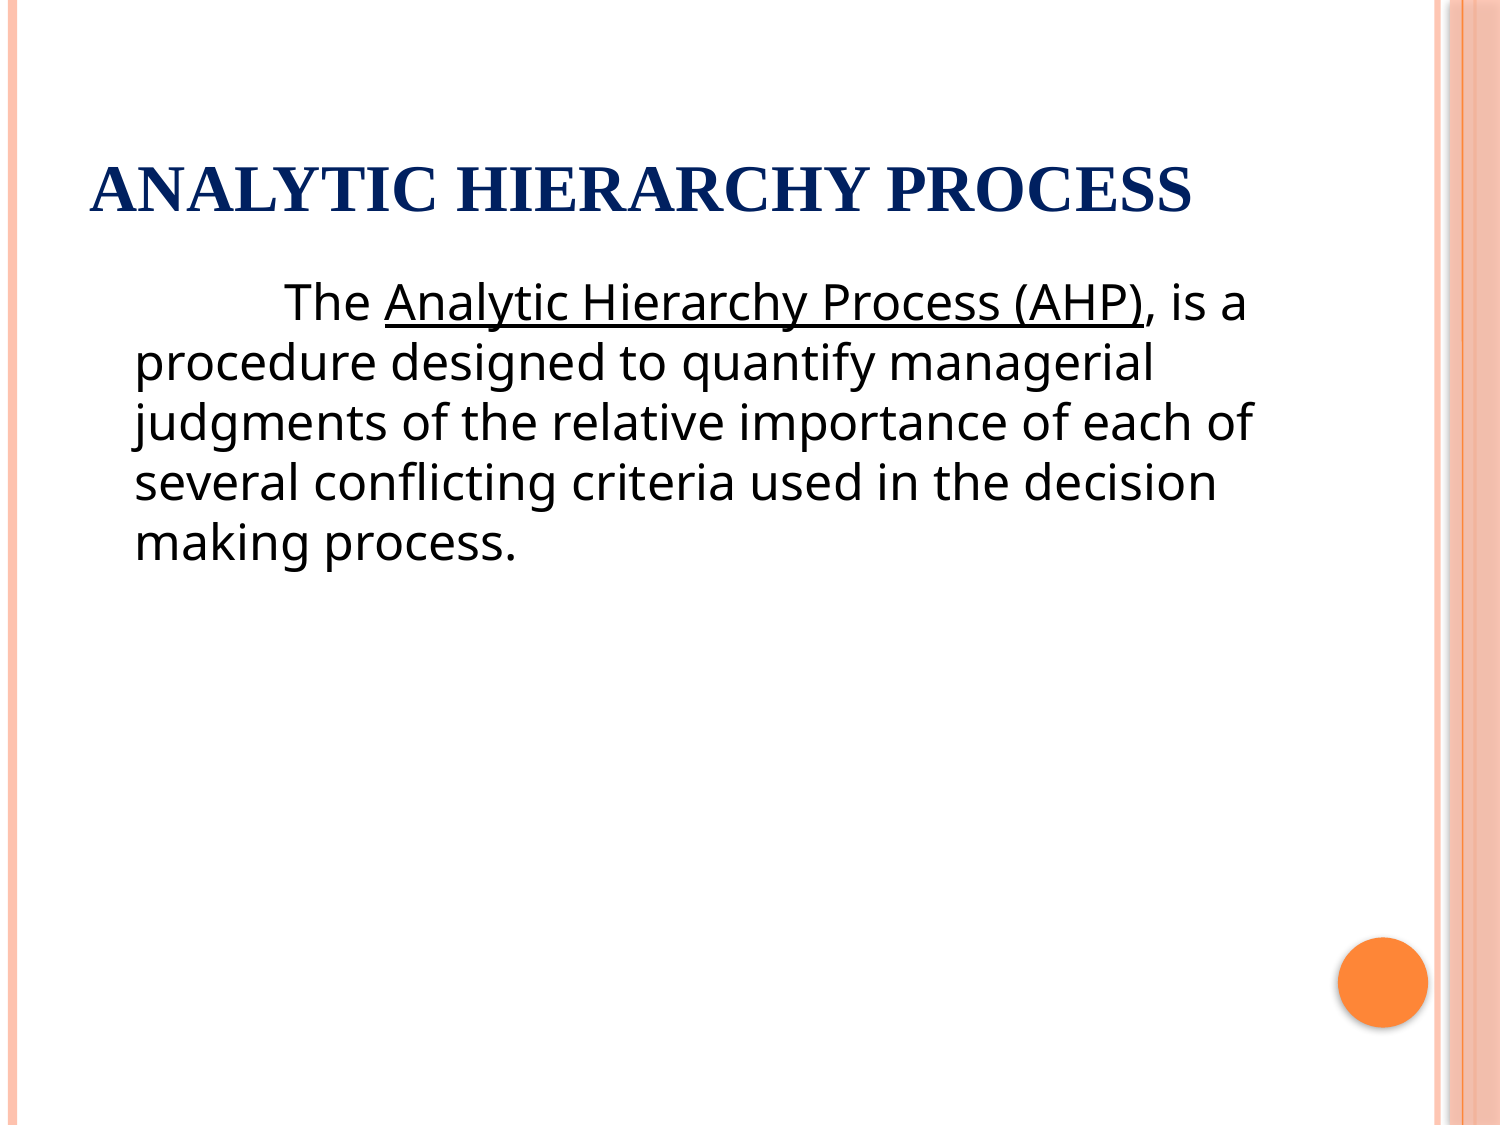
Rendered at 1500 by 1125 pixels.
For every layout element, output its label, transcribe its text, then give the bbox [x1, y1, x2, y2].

list The Analytic Hierarchy Process (AHP), is a procedure designed to quantify managerial judgments of the relative importance of each of several conflicting criteria used in the decision making process. [75, 262, 1300, 1062]
title Analytic Hierarchy Process [75, 45, 1300, 233]
